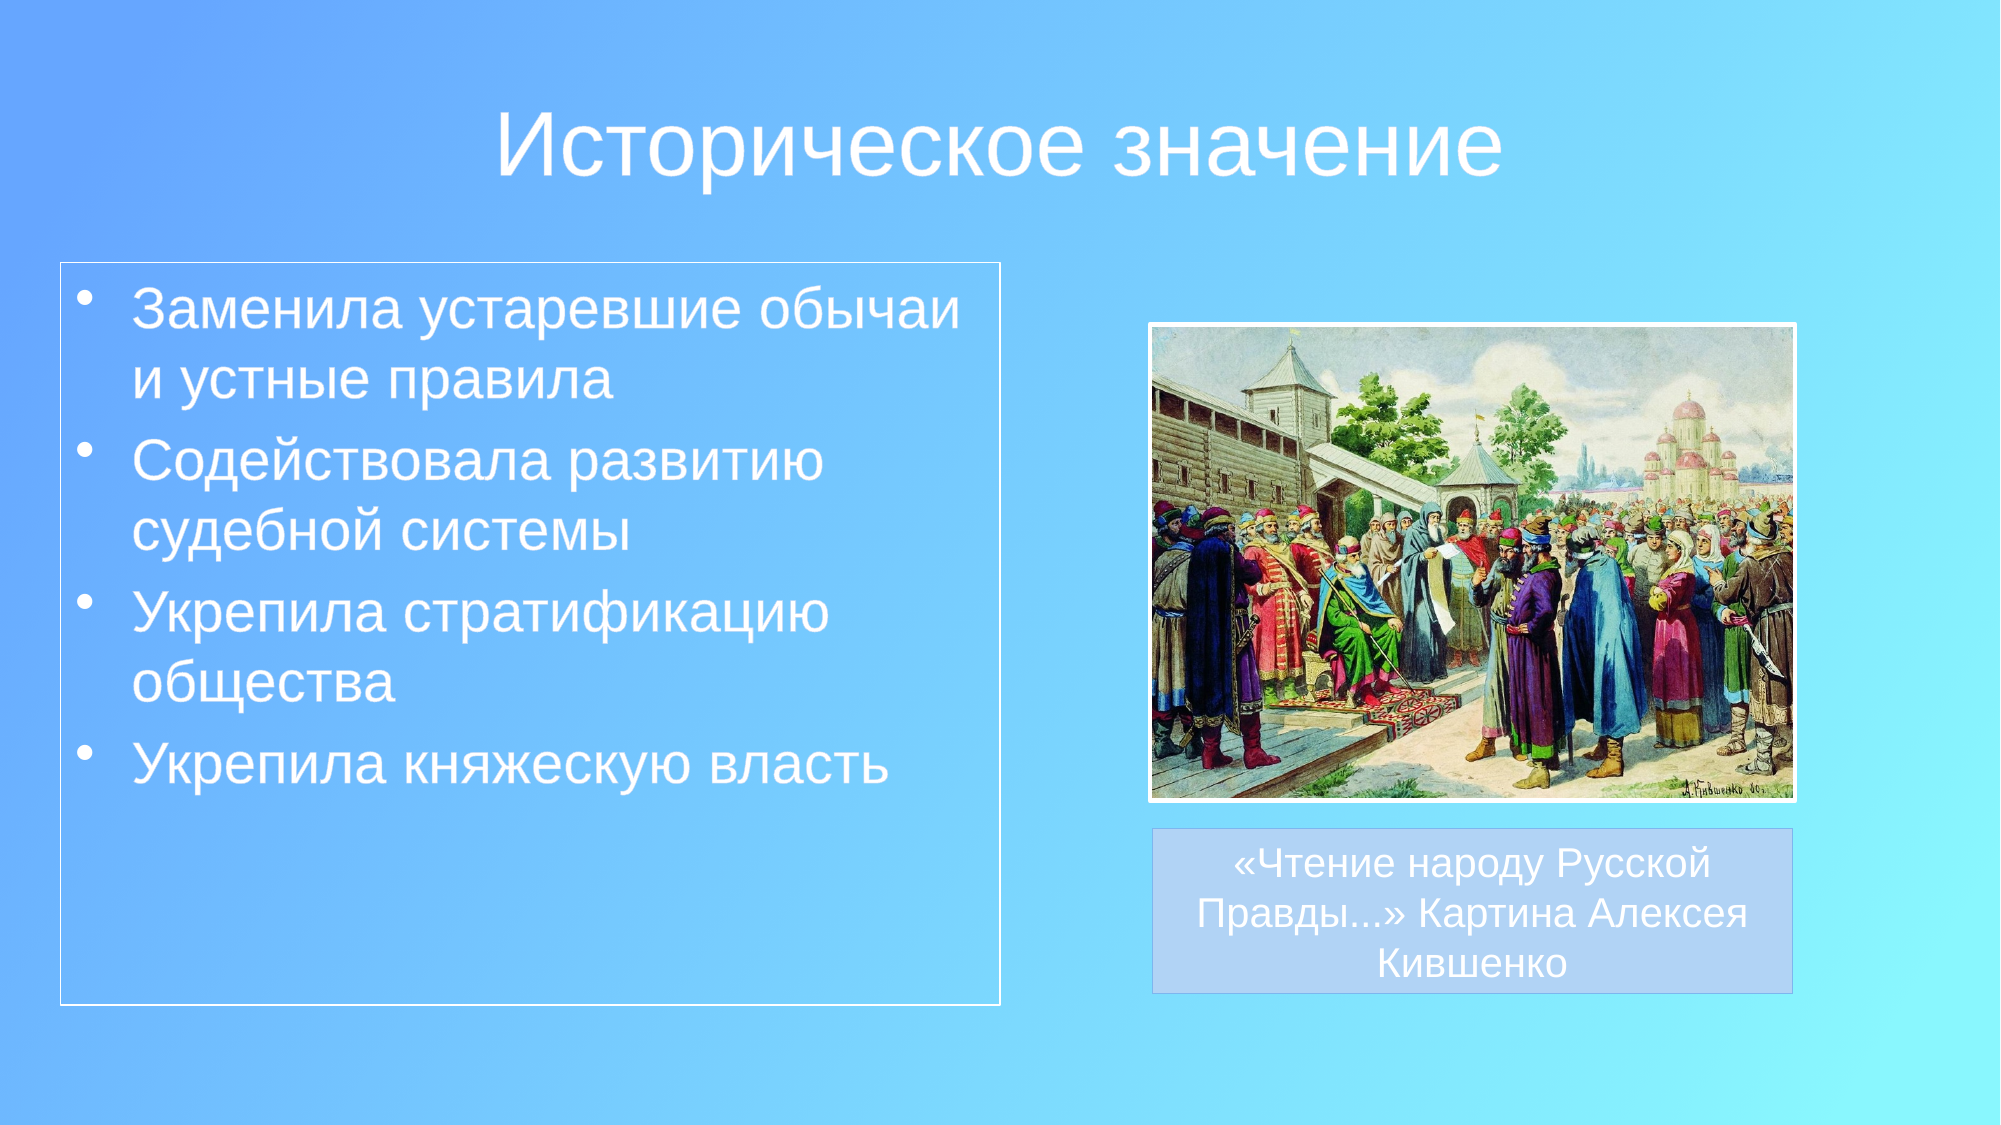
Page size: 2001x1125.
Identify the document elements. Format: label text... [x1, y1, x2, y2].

title Историческое значение [99, 44, 1901, 233]
list Заменила устаревшие обычаи и устные правила Содействовала развитию судебной системы Укрепила стратификацию общества Укрепила княжескую власть [60, 262, 1001, 1006]
picture [0, 0, 2001, 1125]
text_box «Чтение народу Русской Правды...» Картина Алексея Кившенко [1152, 828, 1793, 994]
